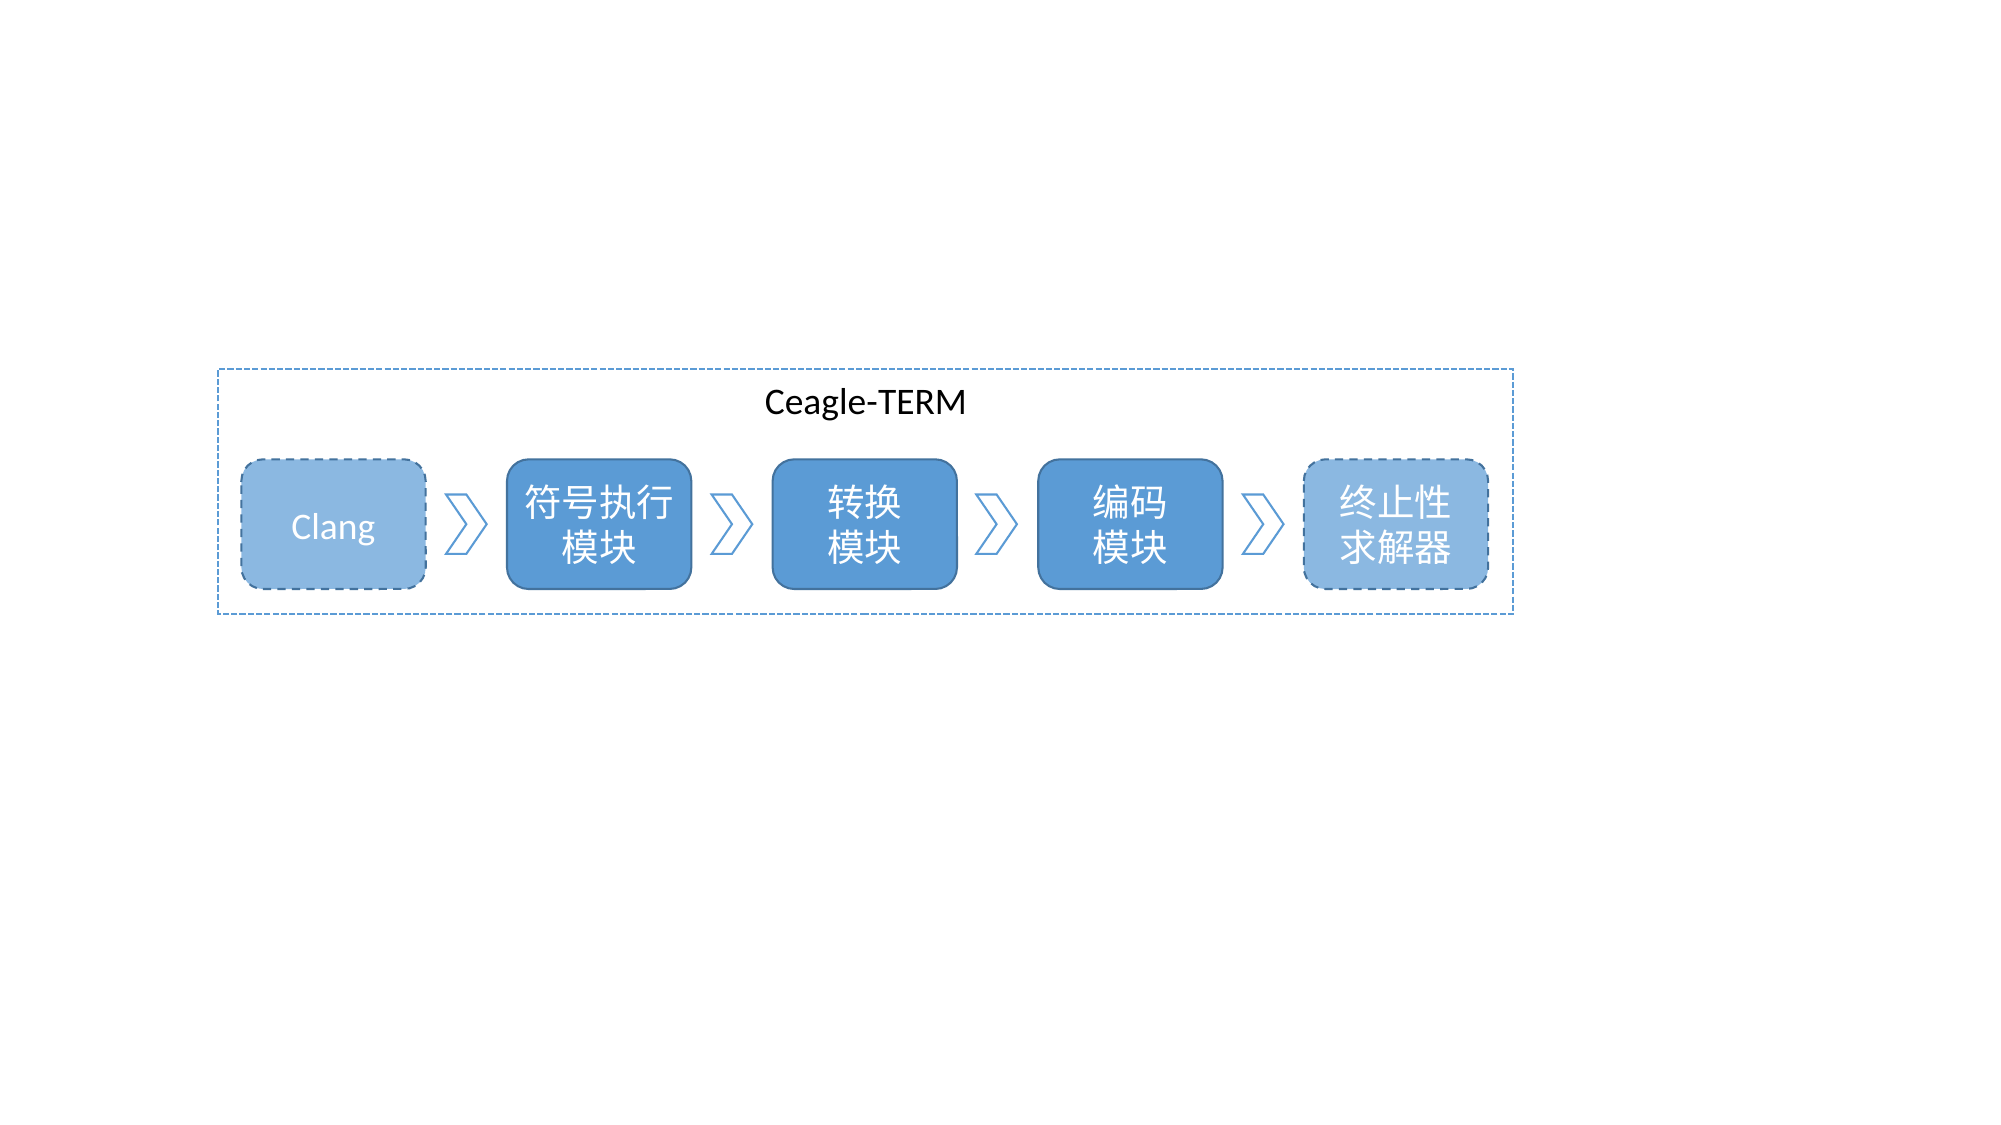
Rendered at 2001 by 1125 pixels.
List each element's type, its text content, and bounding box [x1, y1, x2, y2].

text_box Ceagle-Term [217, 368, 1514, 615]
